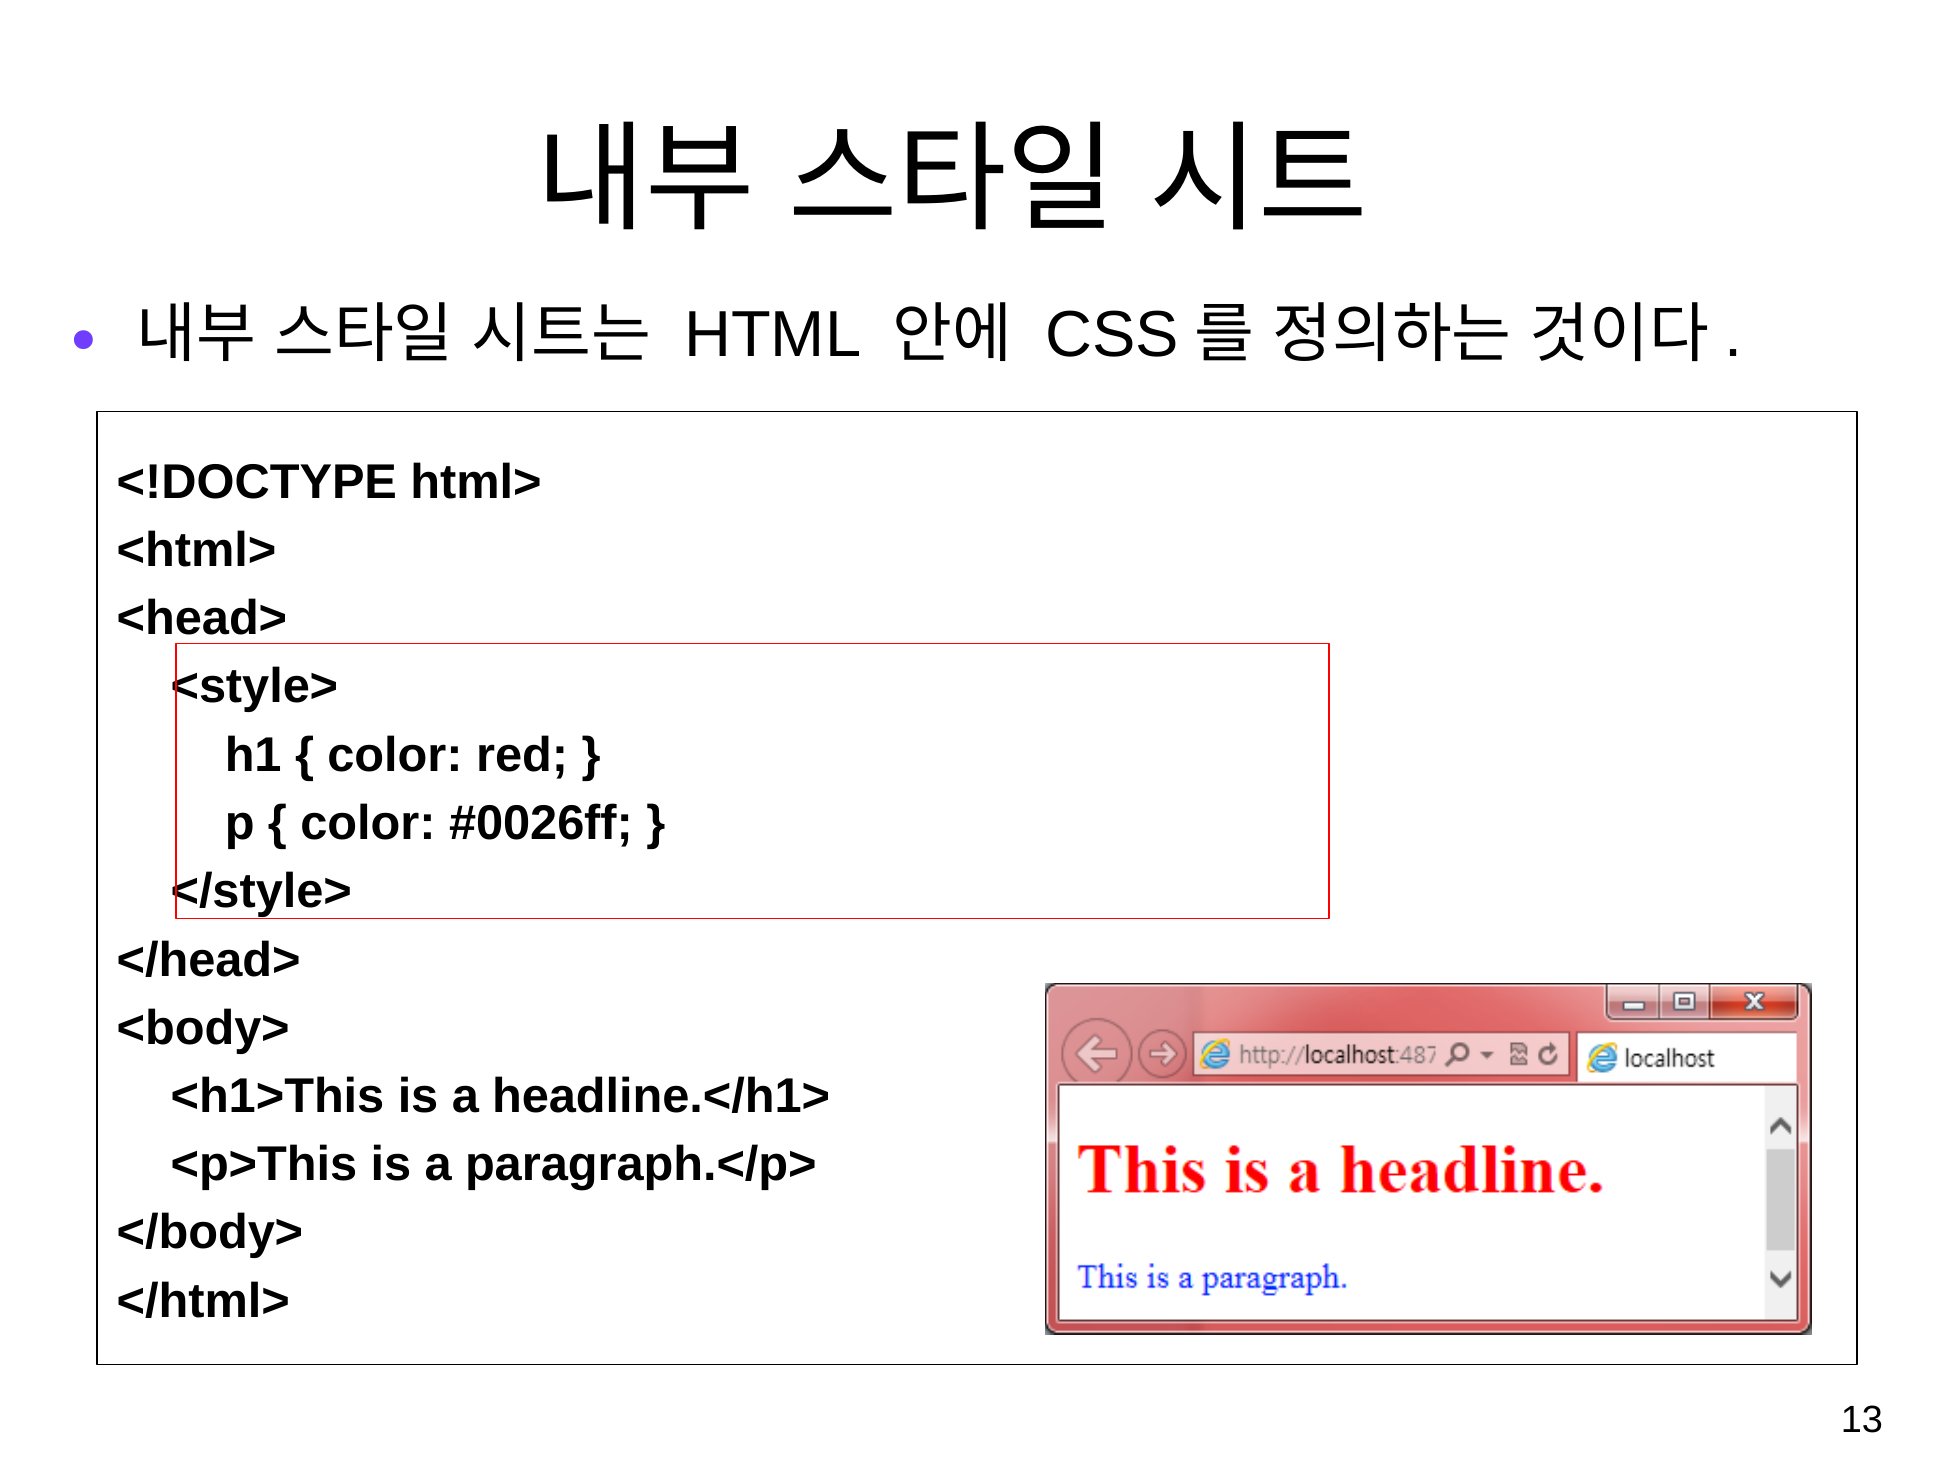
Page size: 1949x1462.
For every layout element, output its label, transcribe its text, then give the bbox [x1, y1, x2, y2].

picture [1045, 983, 1813, 1335]
text_box [176, 643, 1329, 919]
list 내부 스타일 시트는 HTML 안에 CSS를 정의하는 것이다. [48, 284, 1897, 1343]
text_box <!DOCTYPE html> <html> <head> <style> h1 { color: red; } p { color: #0026ff; } </style> </head> <body> <h1>This is a headline.</h1> <p>This is a paragraph.</p> </body> </html> [97, 411, 1858, 1365]
title 내부 스타일 시트 [156, 92, 1749, 255]
slide_number ‹#› [1496, 1372, 1899, 1462]
